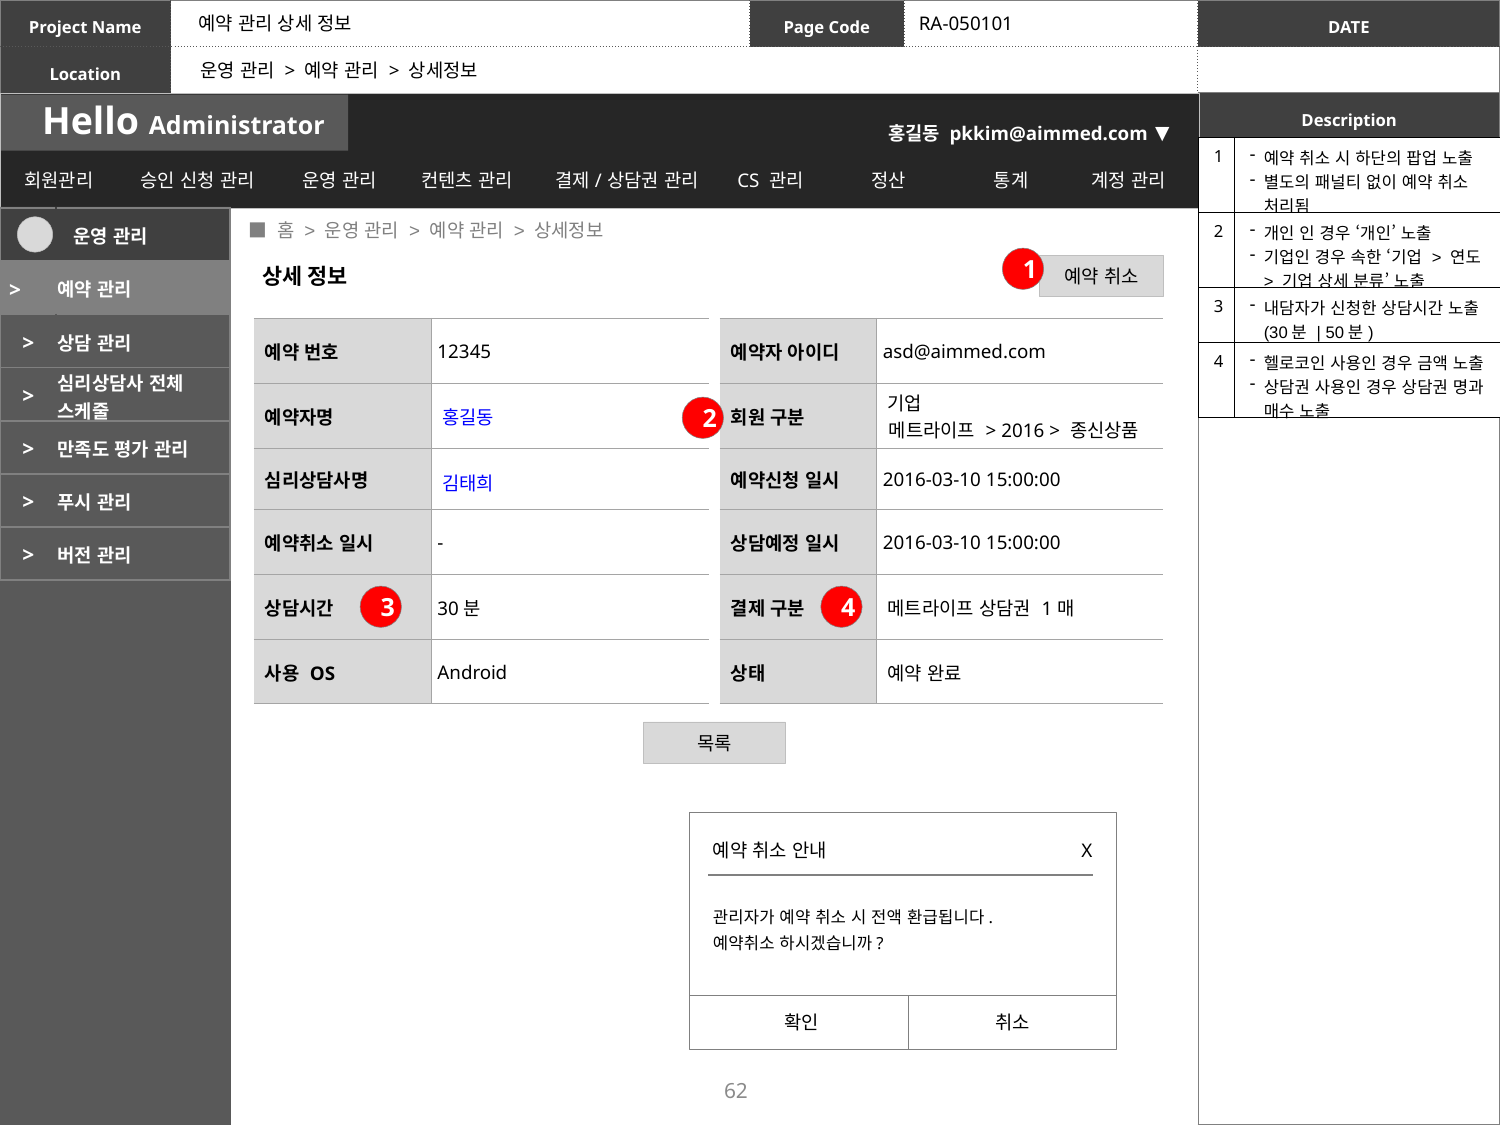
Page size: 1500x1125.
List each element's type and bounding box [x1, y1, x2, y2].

text_box [642, 720, 787, 765]
table_cell [1, 475, 55, 526]
table_header [1, 209, 55, 260]
text_box [0, 203, 1165, 1125]
table_cell [877, 575, 1163, 639]
table_cell [57, 262, 229, 314]
text_box [185, 51, 493, 89]
table_cell [1235, 343, 1500, 417]
slide_number [561, 1061, 911, 1122]
table_header [877, 319, 1163, 383]
table_cell [877, 449, 1163, 509]
table_cell [57, 528, 229, 579]
text_box [15, 214, 55, 255]
table_cell [254, 575, 431, 639]
table_cell [57, 475, 229, 526]
text_box [904, 4, 1029, 42]
table_cell [1235, 288, 1500, 342]
table_header [254, 319, 431, 383]
table_cell [1, 368, 55, 420]
text_box [183, 4, 367, 42]
table_cell [877, 510, 1163, 574]
table_cell [1235, 213, 1500, 287]
table_cell [1, 315, 55, 367]
table_cell [1, 262, 55, 314]
table_cell [57, 315, 229, 367]
text_box [689, 812, 1134, 1050]
table_cell [1199, 213, 1234, 287]
table_cell [432, 383, 876, 704]
table_cell [254, 640, 431, 703]
table_cell [254, 449, 431, 509]
table_cell [1, 528, 55, 579]
table_header [57, 209, 229, 260]
table_cell [254, 510, 431, 574]
table_header [432, 318, 876, 383]
table_cell [1199, 343, 1234, 417]
table_header [1235, 138, 1500, 212]
table_cell [1, 422, 55, 473]
table_cell [877, 384, 1163, 448]
table_cell [254, 384, 431, 448]
table_header [1199, 138, 1234, 212]
table_cell [57, 368, 229, 420]
text_box [358, 583, 404, 630]
table_cell [877, 640, 1163, 703]
text_box [818, 583, 865, 630]
table_cell [1199, 288, 1234, 342]
table_cell [57, 422, 229, 473]
text_box [680, 395, 726, 441]
